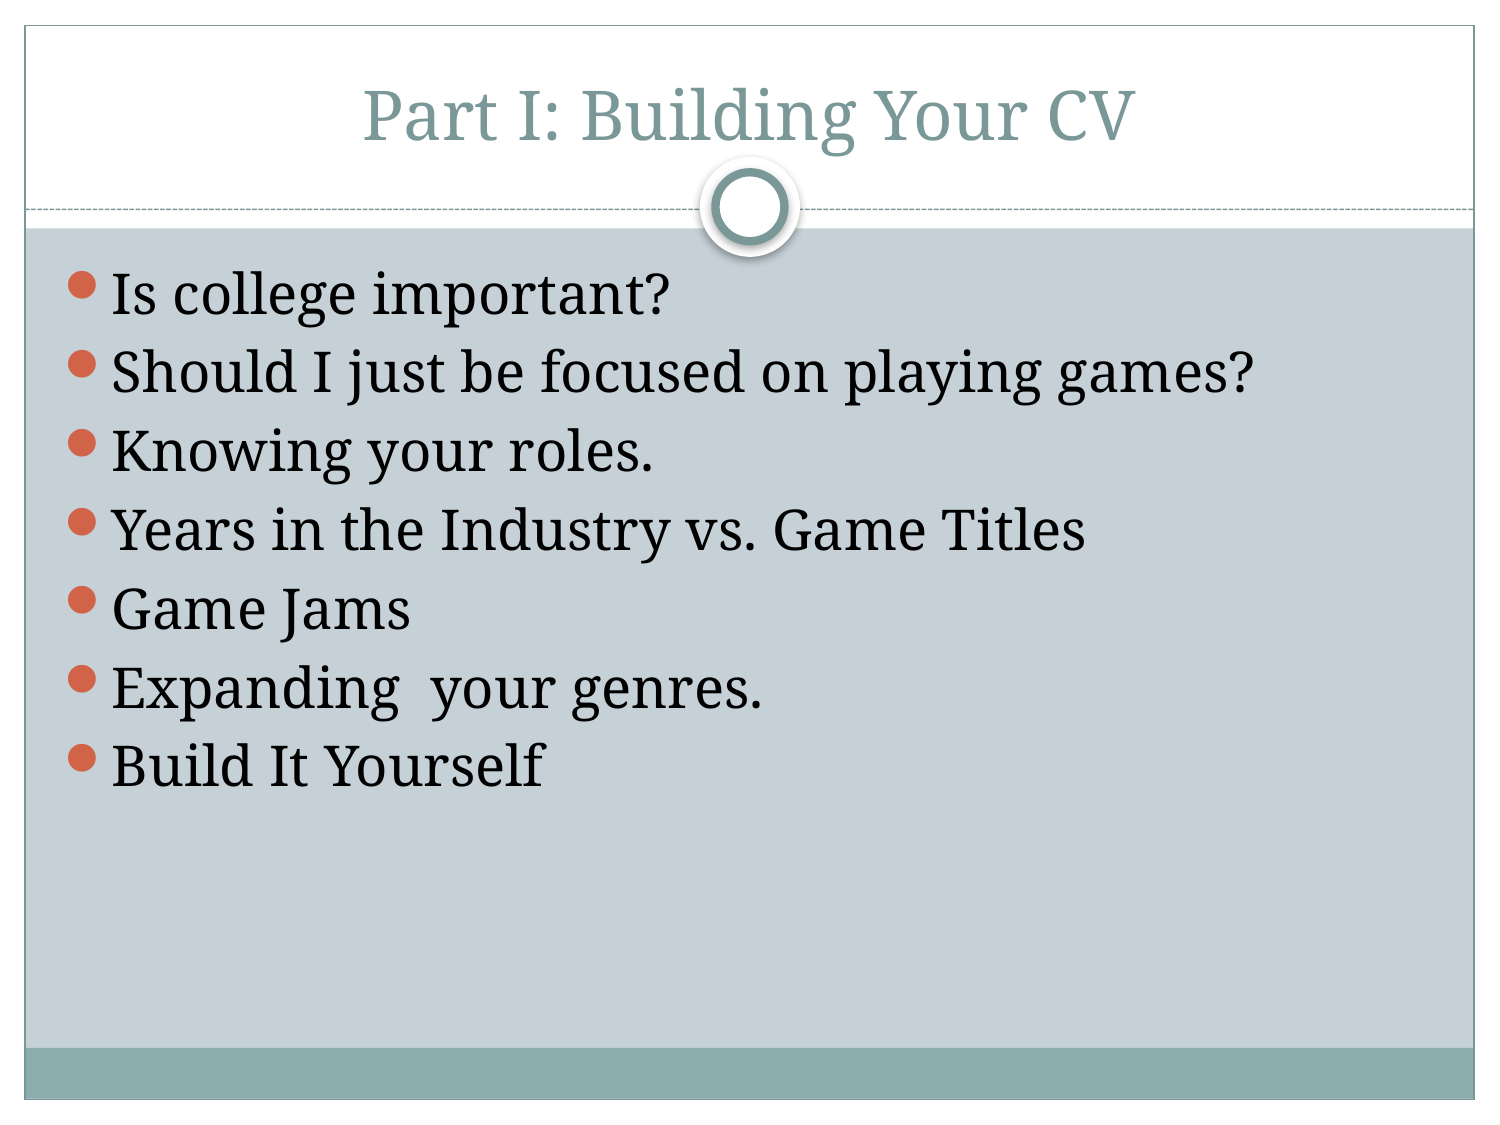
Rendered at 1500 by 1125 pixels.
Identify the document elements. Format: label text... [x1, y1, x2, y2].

list Is college important? Should I just be focused on playing games? Knowing your roles. Years in the Industry vs. Game Titles Game Jams Expanding your genres. Build It Yourself [49, 250, 1445, 1001]
title Part I: Building Your CV [49, 37, 1450, 162]
